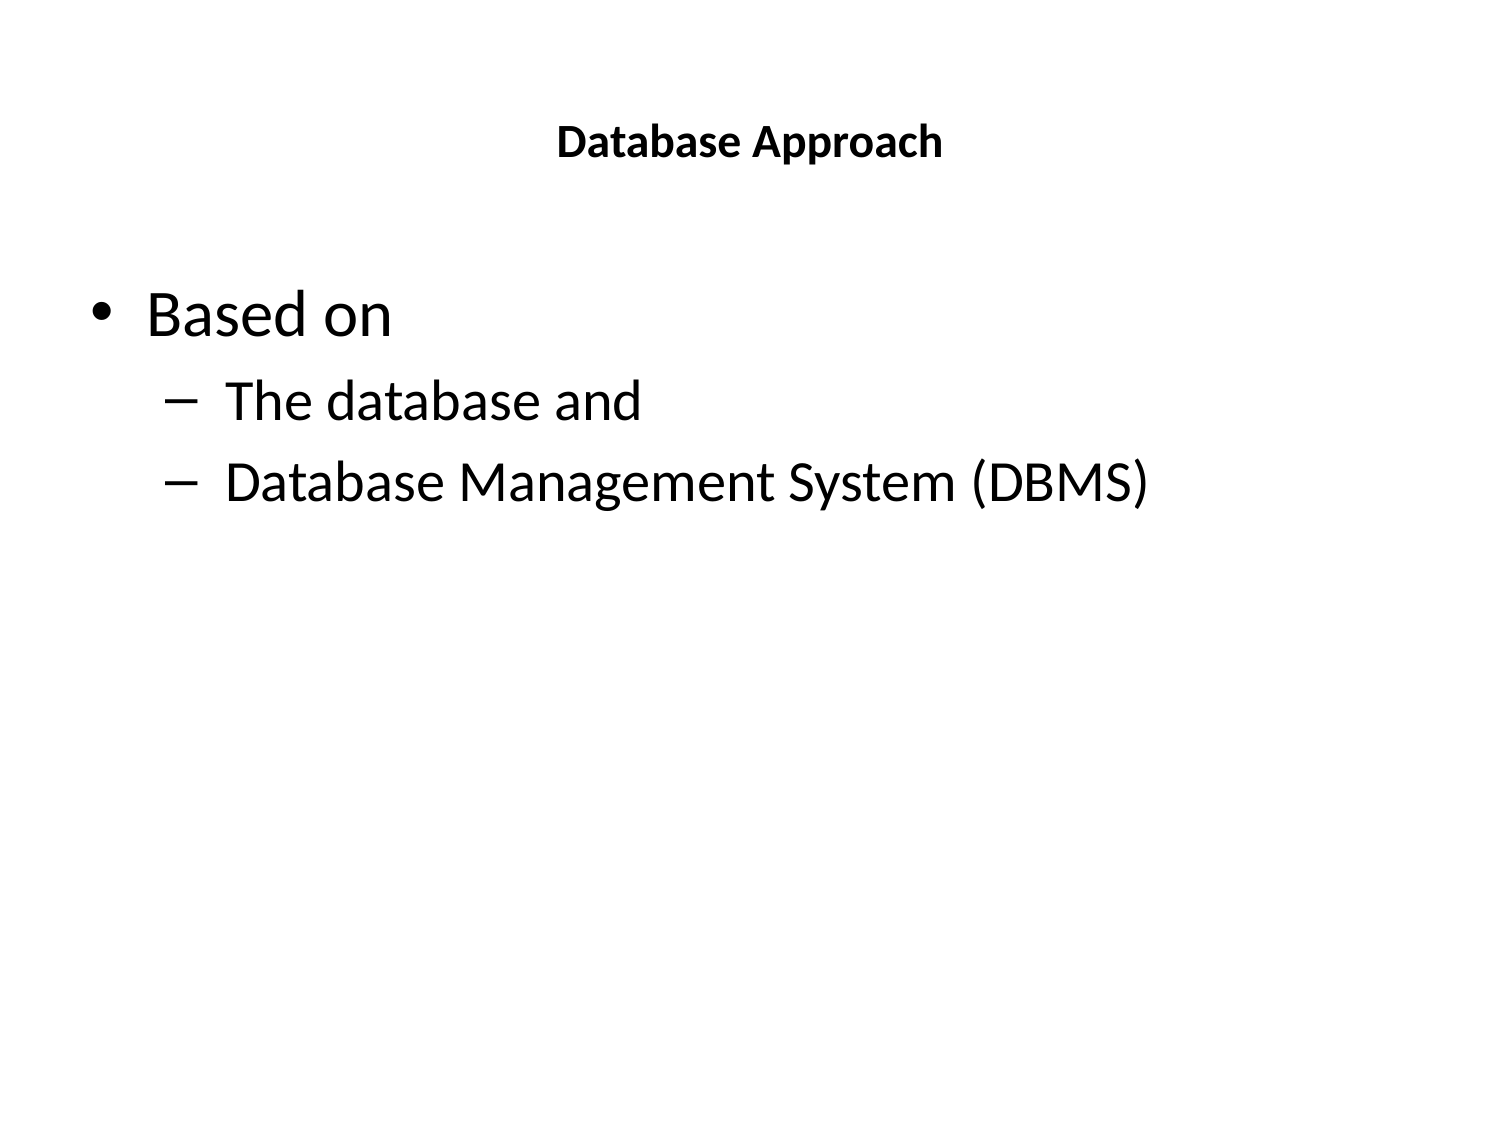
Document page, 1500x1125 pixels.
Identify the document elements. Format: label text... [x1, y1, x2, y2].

title Database Approach [75, 45, 1425, 233]
list Based on The database and Database Management System (DBMS) [75, 262, 1425, 1005]
